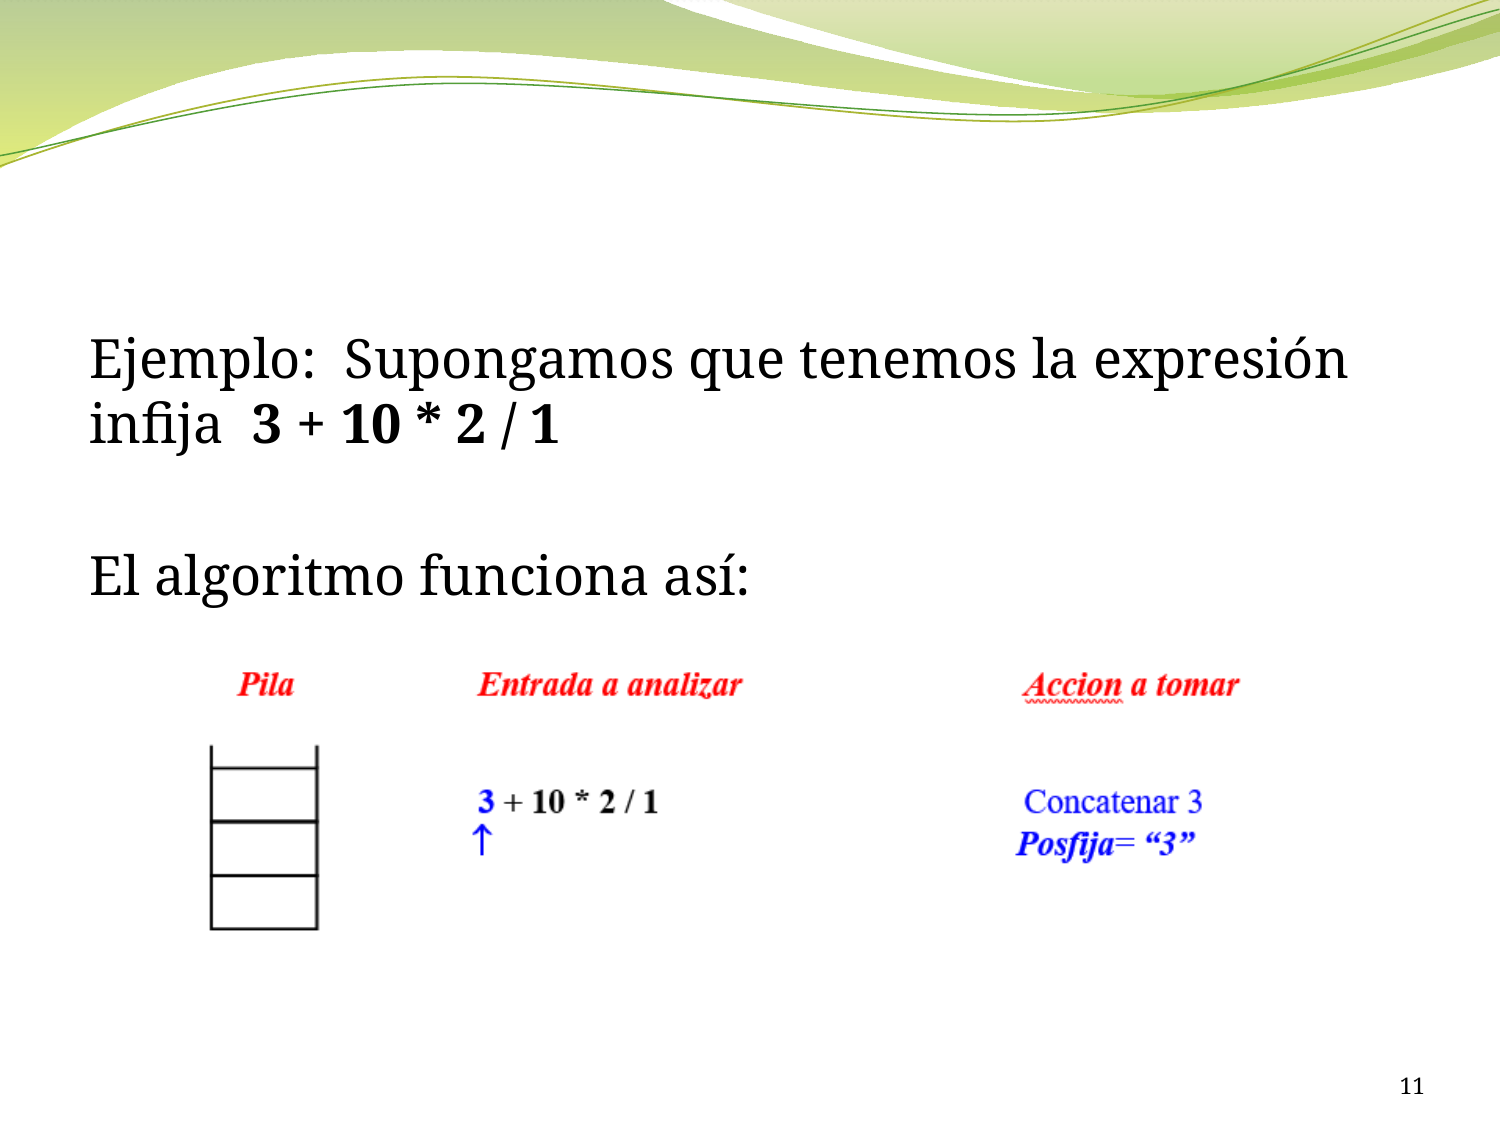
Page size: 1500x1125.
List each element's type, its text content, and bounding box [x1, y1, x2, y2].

list Ejemplo: Supongamos que tenemos la expresión infija 3 + 10 * 2 / 1 El algoritmo funciona así: [75, 317, 1425, 1038]
picture [160, 646, 1363, 976]
slide_number 11 [1299, 1042, 1425, 1103]
